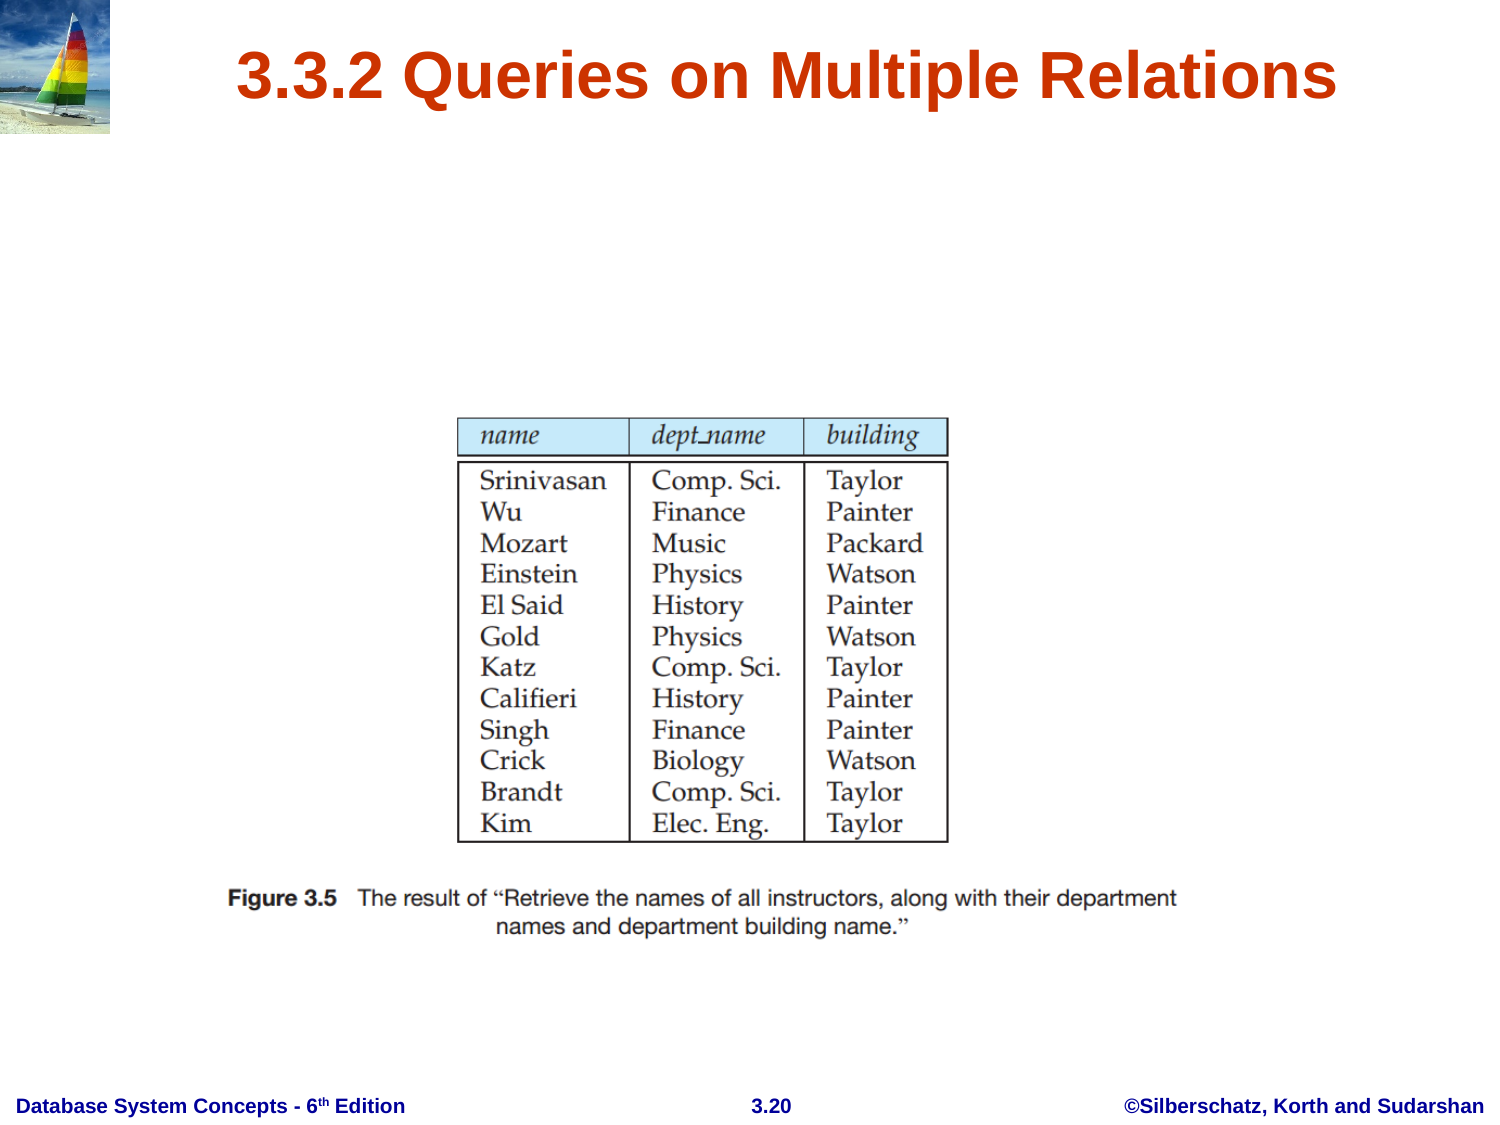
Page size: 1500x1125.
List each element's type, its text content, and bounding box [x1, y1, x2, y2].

title 3.3.2 Queries on Multiple Relations [126, 19, 1451, 120]
picture [0, 0, 110, 134]
picture [199, 397, 1196, 946]
